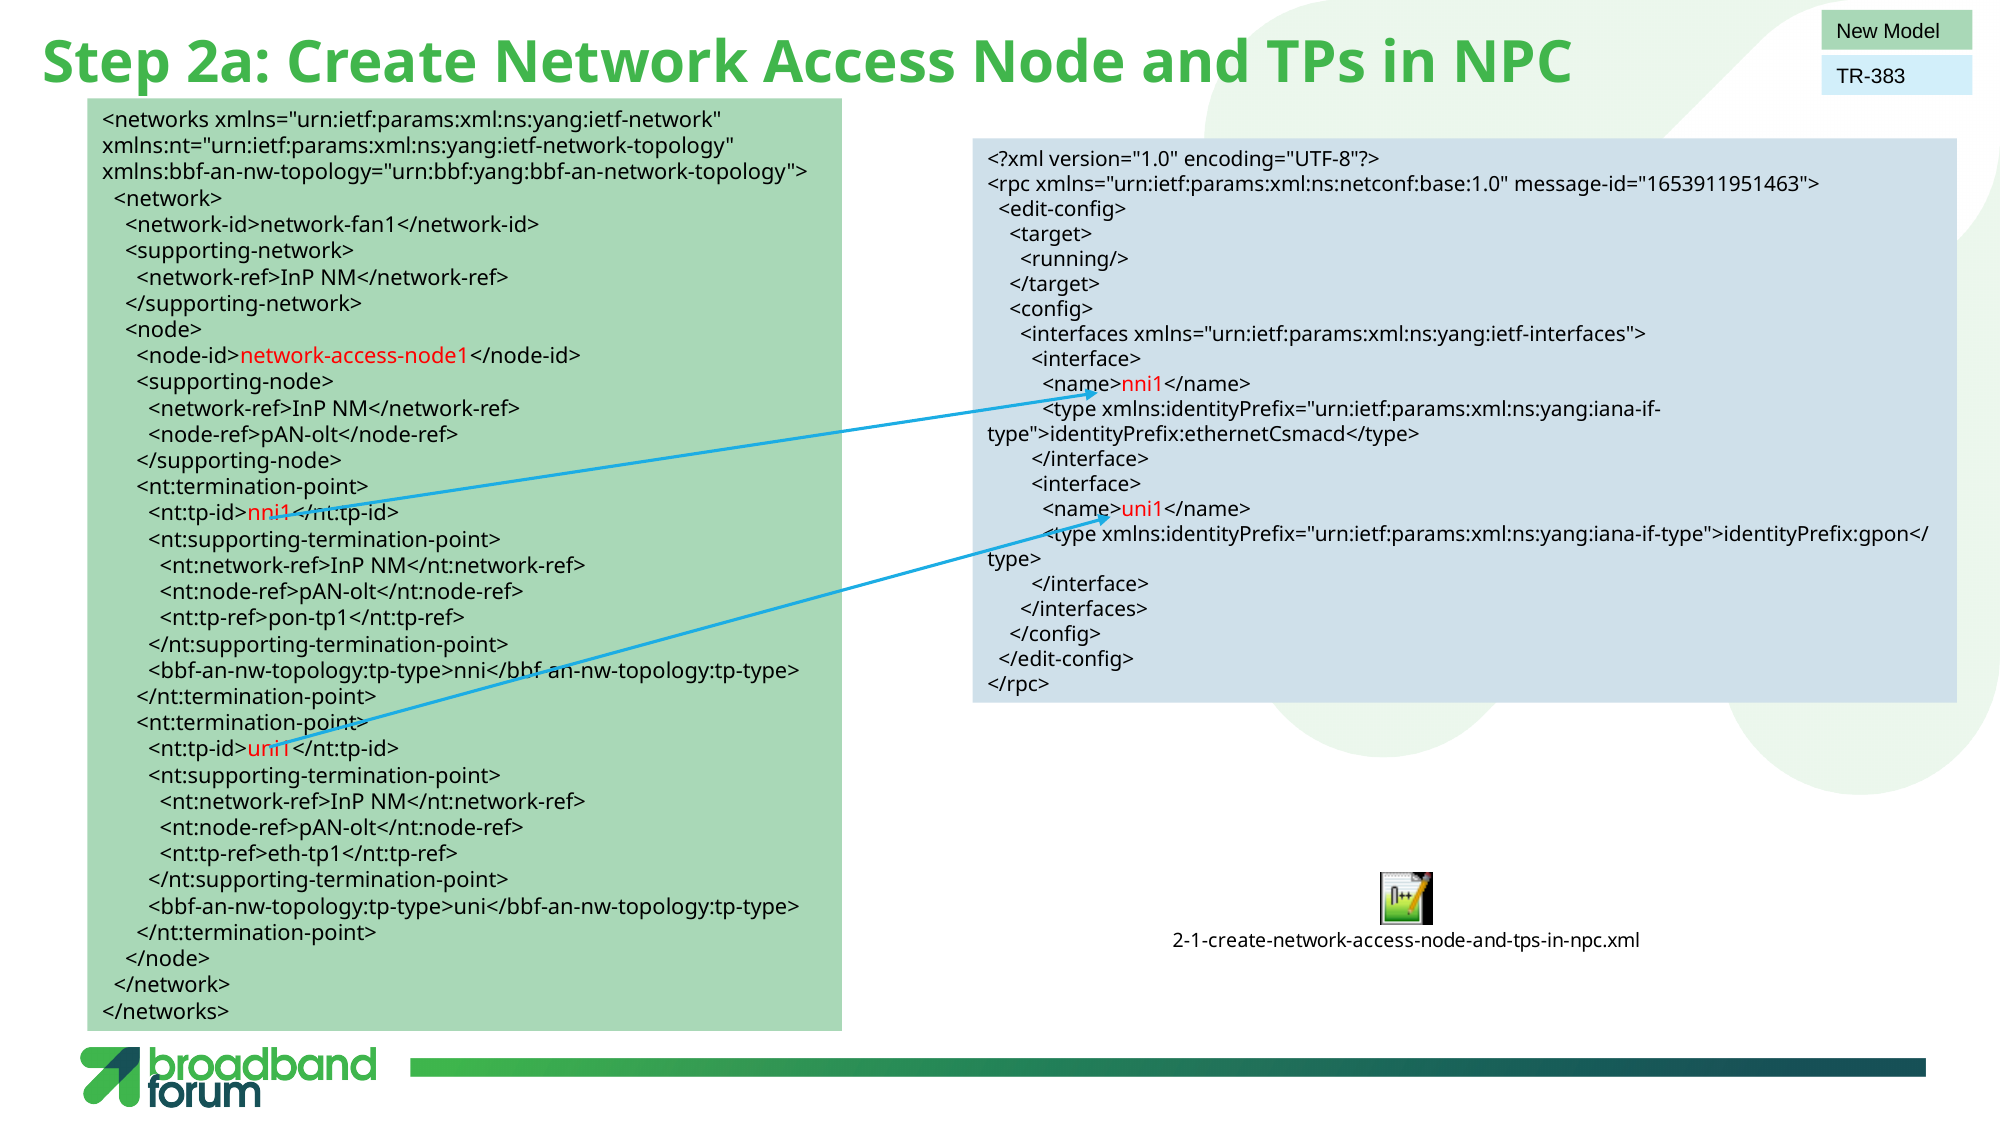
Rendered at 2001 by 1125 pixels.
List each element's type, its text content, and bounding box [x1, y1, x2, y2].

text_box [269, 392, 1098, 516]
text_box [269, 516, 1111, 748]
title Step 2a: Create Network Access Node and TPs in NPC [25, 10, 1913, 118]
picture [1204, 0, 2000, 795]
picture [410, 1058, 1926, 1077]
picture [80, 1047, 376, 1108]
text_box <?xml version="1.0" encoding="UTF-8"?> <rpc xmlns="urn:ietf:params:xml:ns:netconf:base:1.0" message-id="1653911951463"> <edit-config> <target> <running/> </target> <config> <interfaces xmlns="urn:ietf:params:xml:ns:yang:ietf-interfaces"> <interface> <name>nni1</name> <type xmlns:identityPrefix="urn:ietf:params:xml:ns:yang:iana-if-type">identityPrefix:ethernetCsmacd</type> </interface> <interface> <name>uni1</name> <type xmlns:identityPrefix="urn:ietf:params:xml:ns:yang:iana-if-type">identityPrefix:gpon</type> </interface> </interfaces> </config> </edit-config> </rpc> [972, 138, 1957, 703]
text_box <networks xmlns="urn:ietf:params:xml:ns:yang:ietf-network" xmlns:nt="urn:ietf:params:xml:ns:yang:ietf-network-topology" xmlns:bbf-an-nw-topology="urn:bbf:yang:bbf-an-network-topology"> <network> <network-id>network-fan1</network-id> <supporting-network> <network-ref>InP NM</network-ref> </supporting-network> <node> <node-id>network-access-node1</node-id> <supporting-node> <network-ref>InP NM</network-ref> <node-ref>pAN-olt</node-ref> </supporting-node> <nt:termination-point> <nt:tp-id>nni1</nt:tp-id> <nt:supporting-termination-point> <nt:network-ref>InP NM</nt:network-ref> <nt:node-ref>pAN-olt</nt:node-ref> <nt:tp-ref>pon-tp1</nt:tp-ref> </nt:supporting-termination-point> <bbf-an-nw-topology:tp-type>nni</bbf-an-nw-topology:tp-type> </nt:termination-point> <nt:termination-point> <nt:tp-id>uni1</nt:tp-id> <nt:supporting-termination-point> <nt:network-ref>InP NM</nt:network-ref> <nt:node-ref>pAN-olt</nt:node-ref> <nt:tp-ref>eth-tp1</nt:tp-ref> </nt:supporting-termination-point> <bbf-an-nw-topology:tp-type>uni</bbf-an-nw-topology:tp-type> </nt:termination-point> </node> </network> </networks> [87, 98, 842, 1031]
text_box TR-383 [1821, 55, 1973, 95]
text_box New Model [1821, 9, 1973, 50]
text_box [1097, 872, 1716, 963]
